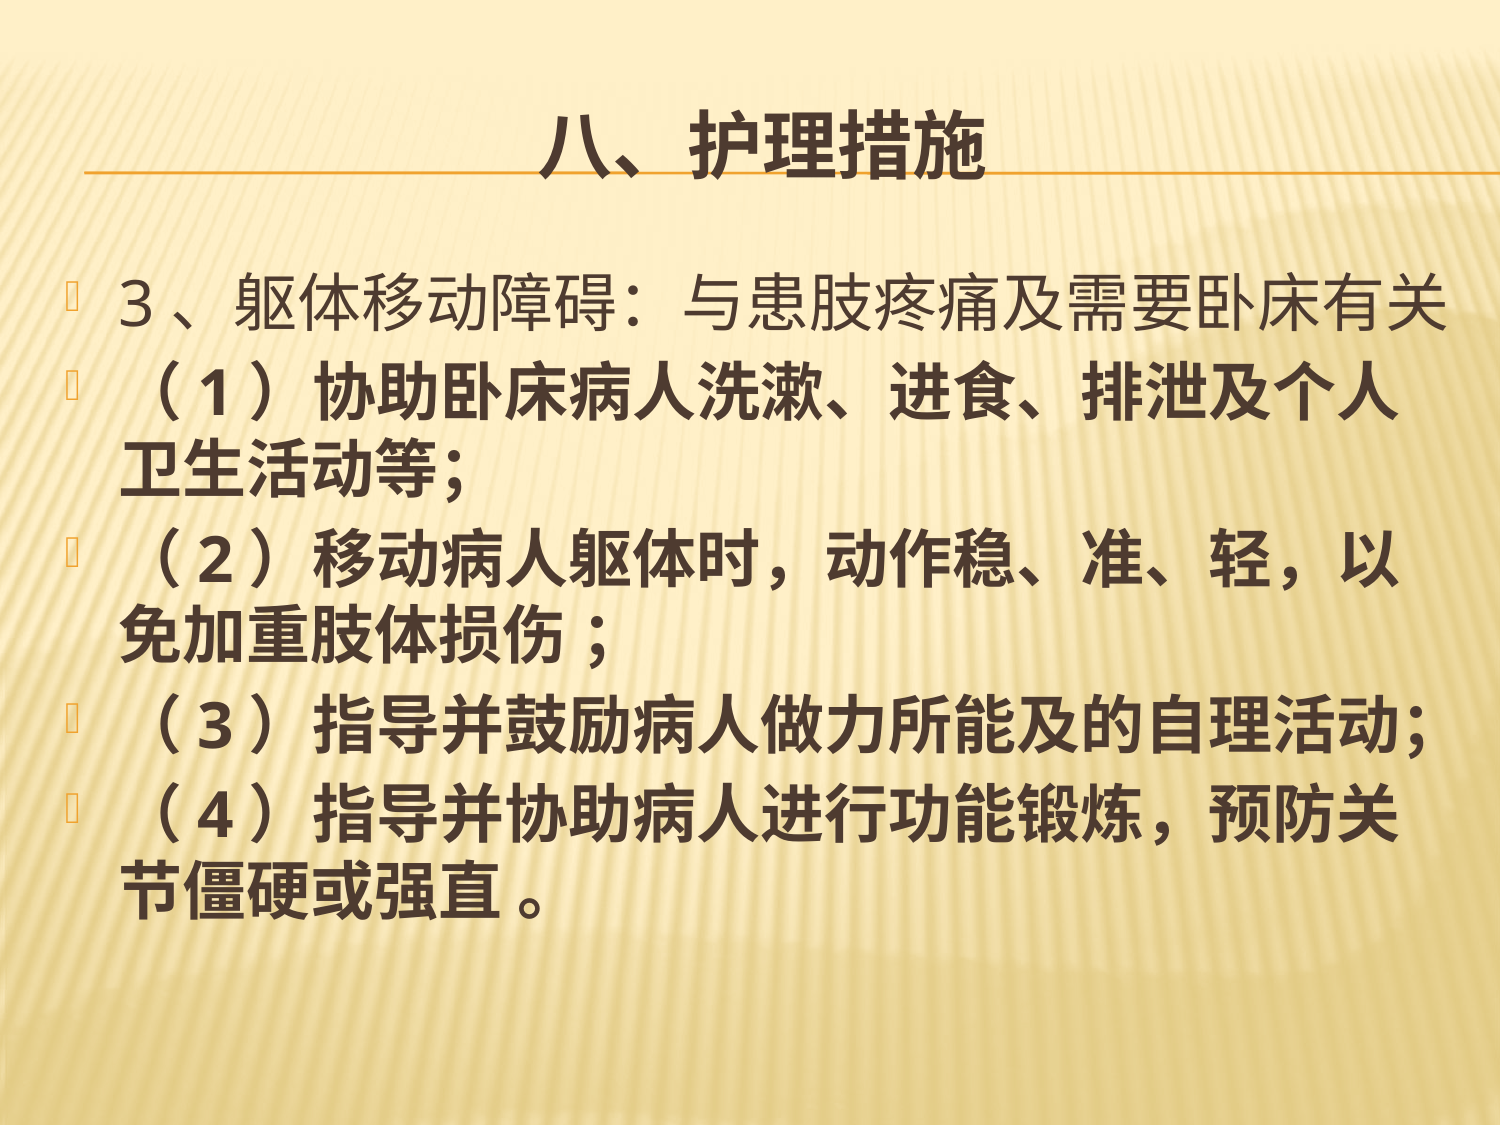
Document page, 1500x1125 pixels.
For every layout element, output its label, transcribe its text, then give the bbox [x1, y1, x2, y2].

title 八、护理措施 [50, 75, 1475, 213]
list 3、躯体移动障碍：与患肢疼痛及需要卧床有关 （1）协助卧床病人洗漱、进食、排泄及个人卫生活动等； （2）移动病人躯体时，动作稳、准、轻，以免加重肢体损伤 ； （3）指导并鼓励病人做力所能及的自理活动； （4）指导并协助病人进行功能锻炼，预防关节僵硬或强直 。 [50, 254, 1475, 998]
